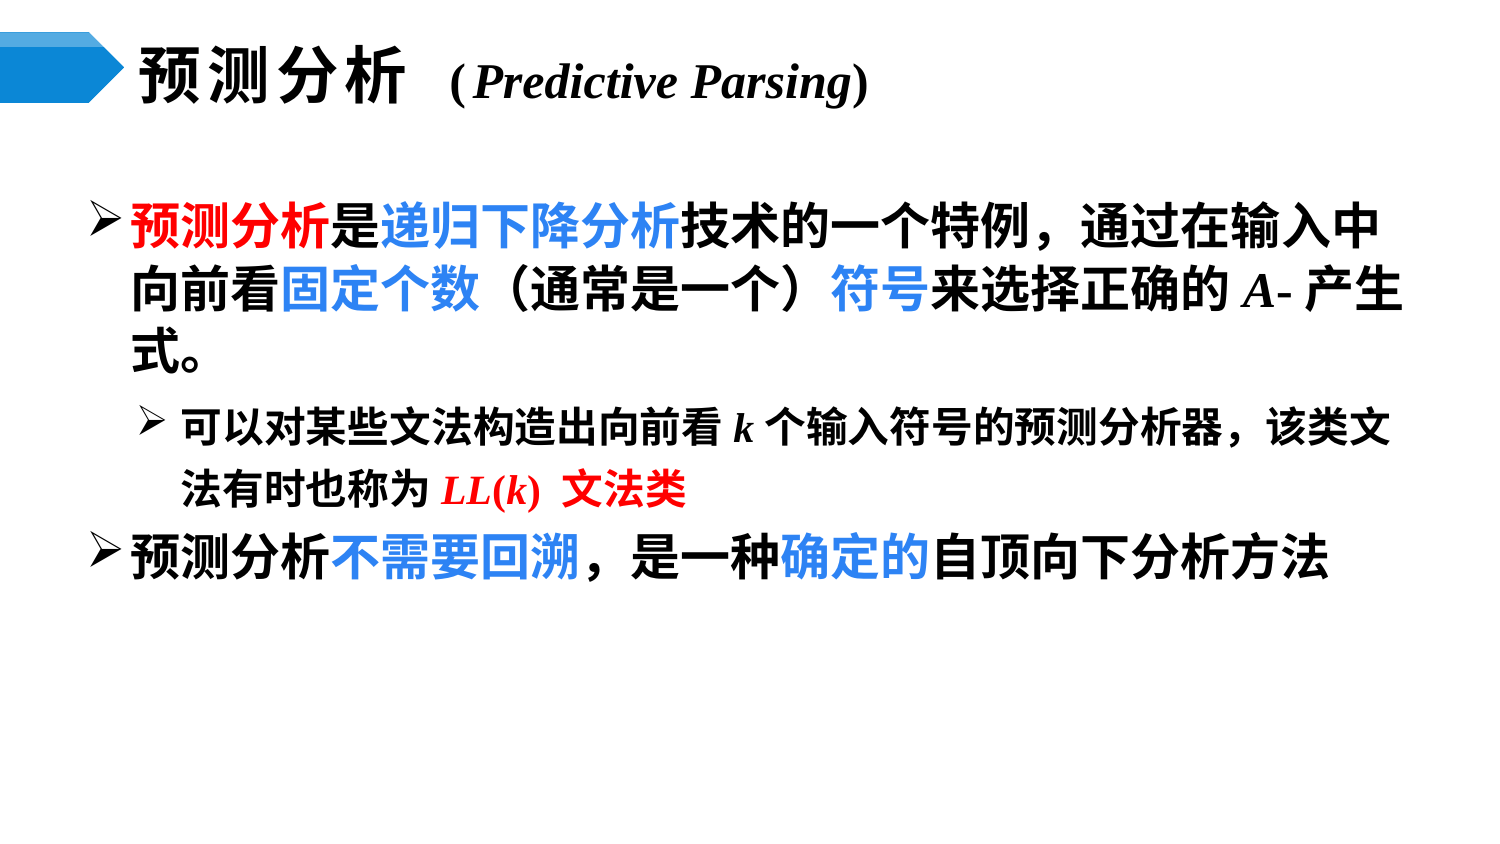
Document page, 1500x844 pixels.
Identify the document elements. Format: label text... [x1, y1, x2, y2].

list 预测分析是递归下降分析技术的一个特例，通过在输入中向前看固定个数（通常是一个）符号来选择正确的A-产生式。 可以对某些文法构造出向前看k个输入符号的预测分析器，该类文法有时也称为LL(k) 文法类 预测分析不需要回溯，是一种确定的自顶向下分析方法 [71, 184, 1442, 718]
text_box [0, 31, 125, 104]
title 预测分析 (Predictive Parsing) [130, 43, 1425, 103]
